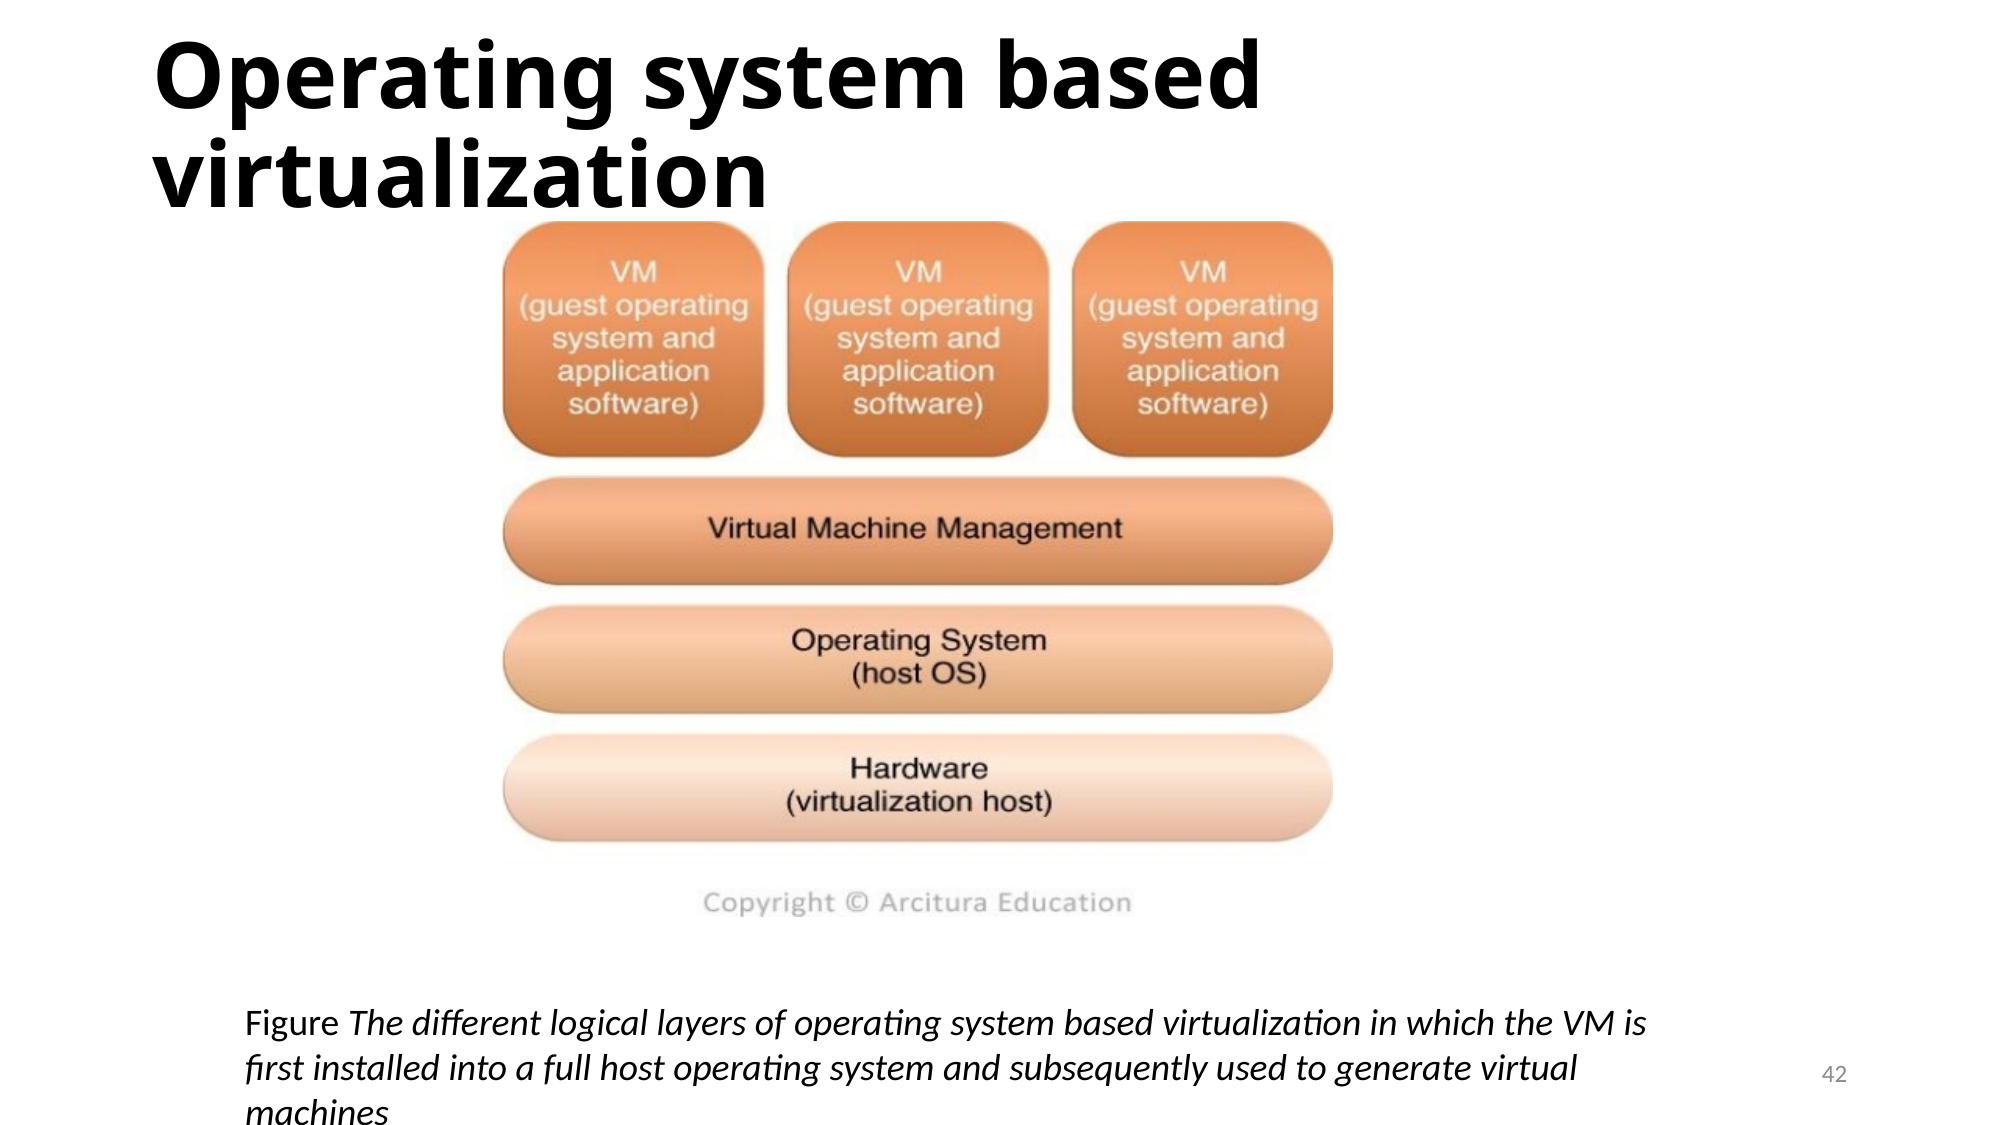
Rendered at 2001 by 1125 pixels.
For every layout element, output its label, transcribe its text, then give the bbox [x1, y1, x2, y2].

picture [502, 221, 1333, 917]
title Operating system based virtualization [137, 59, 1863, 197]
slide_number 42 [1717, 1042, 1863, 1103]
text_box Figure The different logical layers of operating system based virtualization in which the VM is first installed into a full host operating system and subsequently used to generate virtual machines [230, 990, 1717, 1125]
